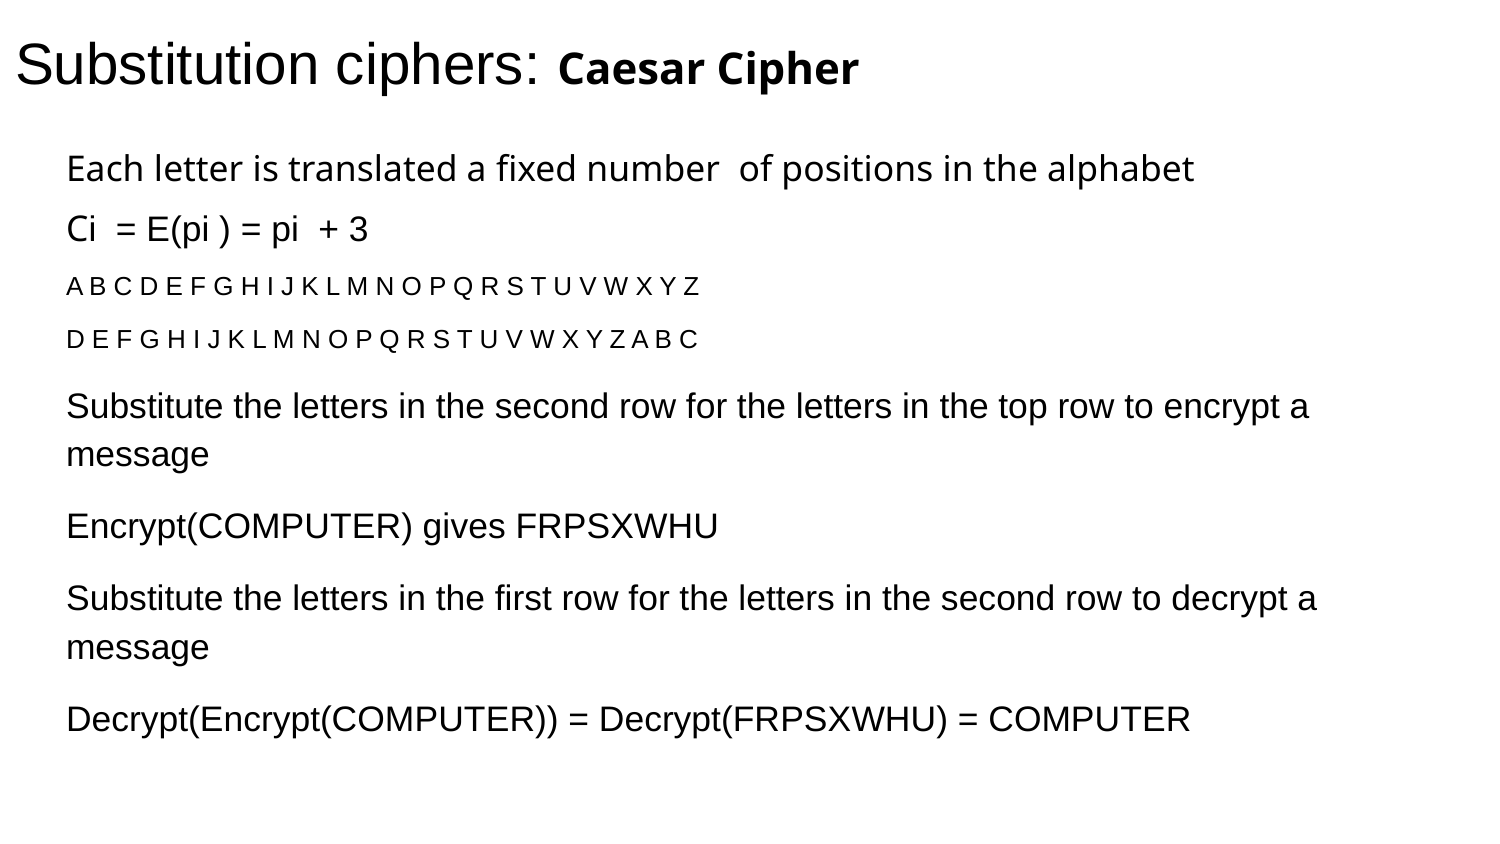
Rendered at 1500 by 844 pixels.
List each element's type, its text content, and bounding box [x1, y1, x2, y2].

list Each letter is translated a fixed number of positions in the alphabet Ci = E(pi ) = pi + 3 A B C D E F G H I J K L M N O P Q R S T U V W X Y Z D E F G H I J K L M N O P Q R S T U V W X Y Z A B C Substitute the letters in the second row for the letters in the top row to encrypt a message Encrypt(COMPUTER) gives FRPSXWHU Substitute the letters in the first row for the letters in the second row to decrypt a message Decrypt(Encrypt(COMPUTER)) = Decrypt(FRPSXWHU) = COMPUTER [51, 125, 1449, 750]
title Substitution ciphers: Caesar Cipher [0, 11, 1398, 105]
